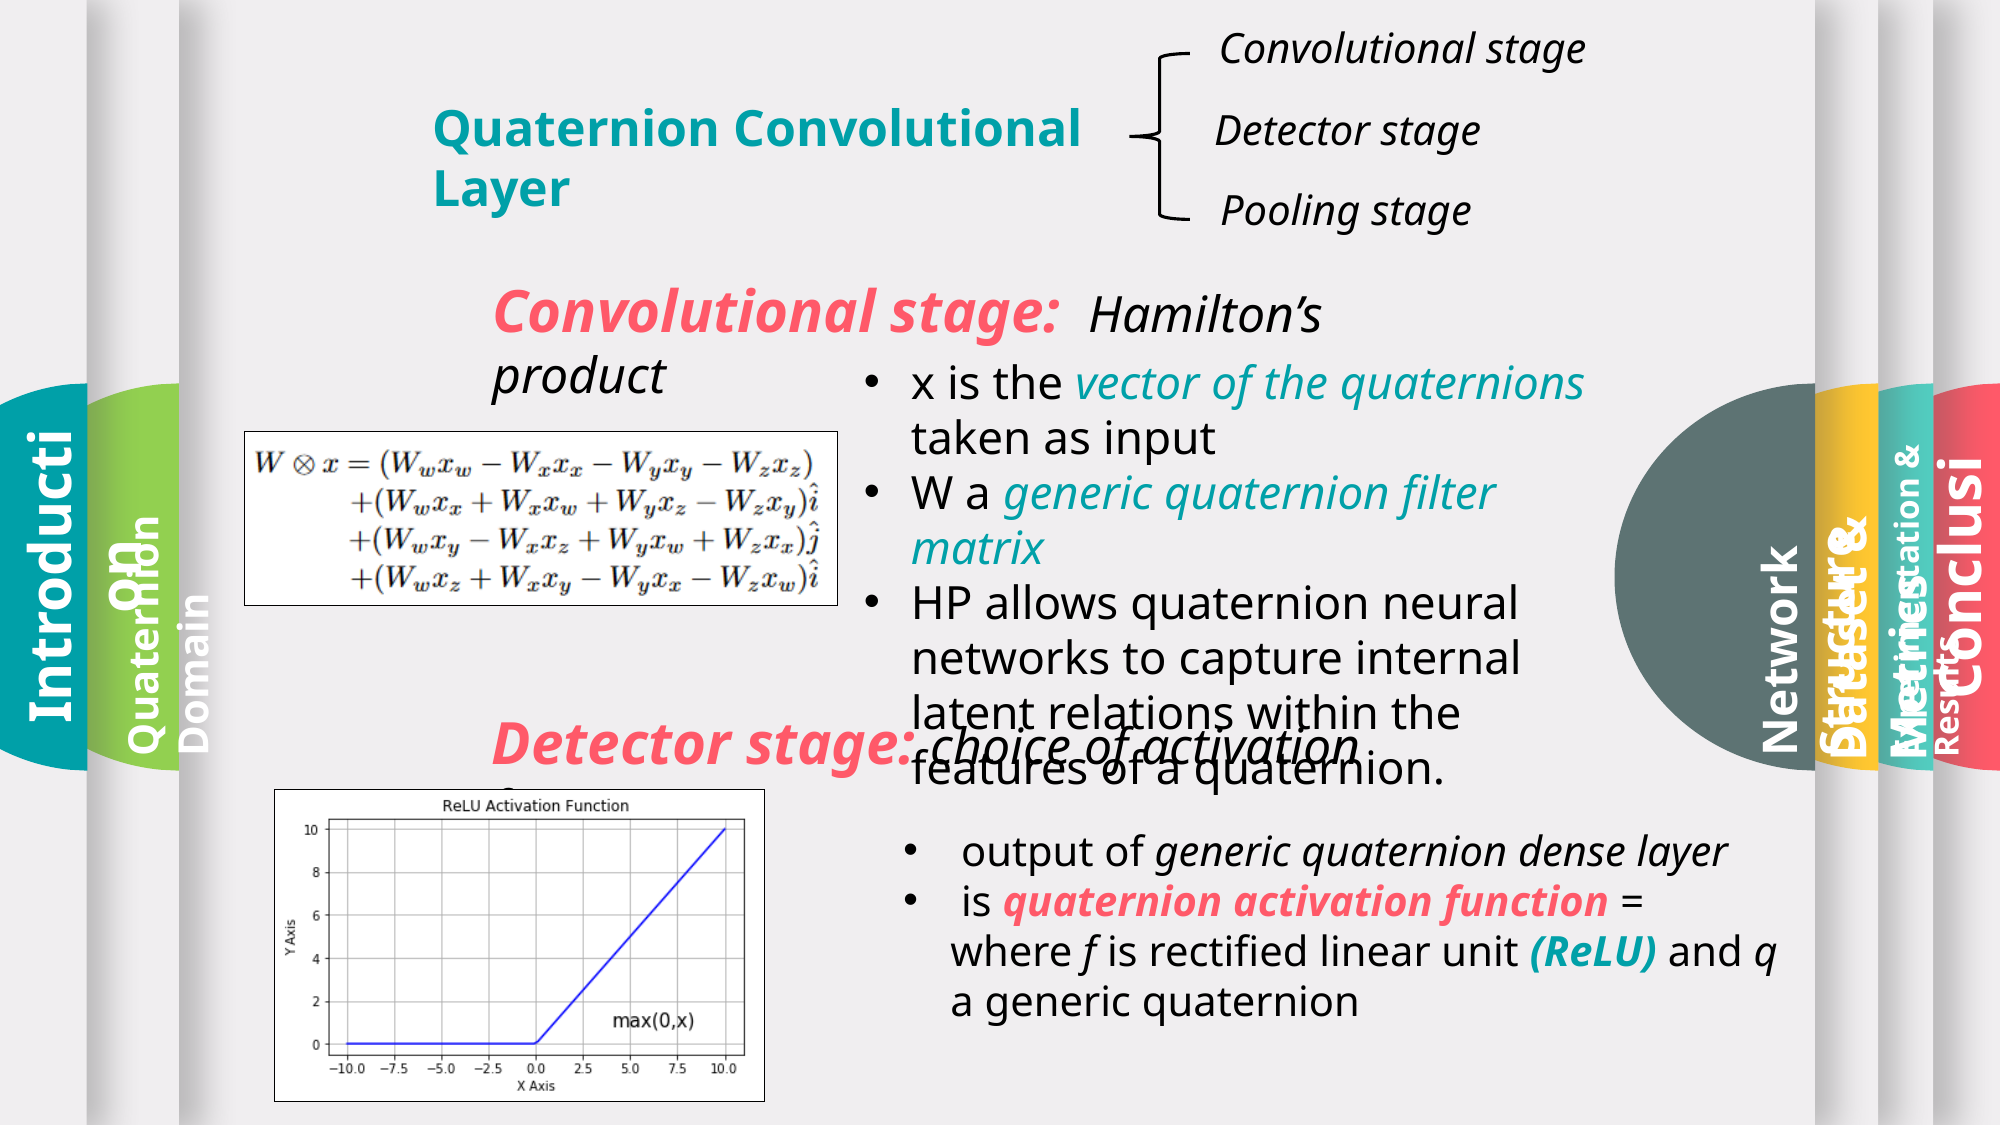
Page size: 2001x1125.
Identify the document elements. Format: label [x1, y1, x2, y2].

text_box [1879, 0, 1934, 1125]
picture [243, 431, 838, 606]
text_box [0, 0, 88, 1125]
text_box [1934, 0, 2000, 1125]
text_box [88, 0, 179, 1125]
text_box [1815, 0, 1879, 1125]
picture [274, 789, 765, 1102]
text_box [179, 0, 1815, 1125]
